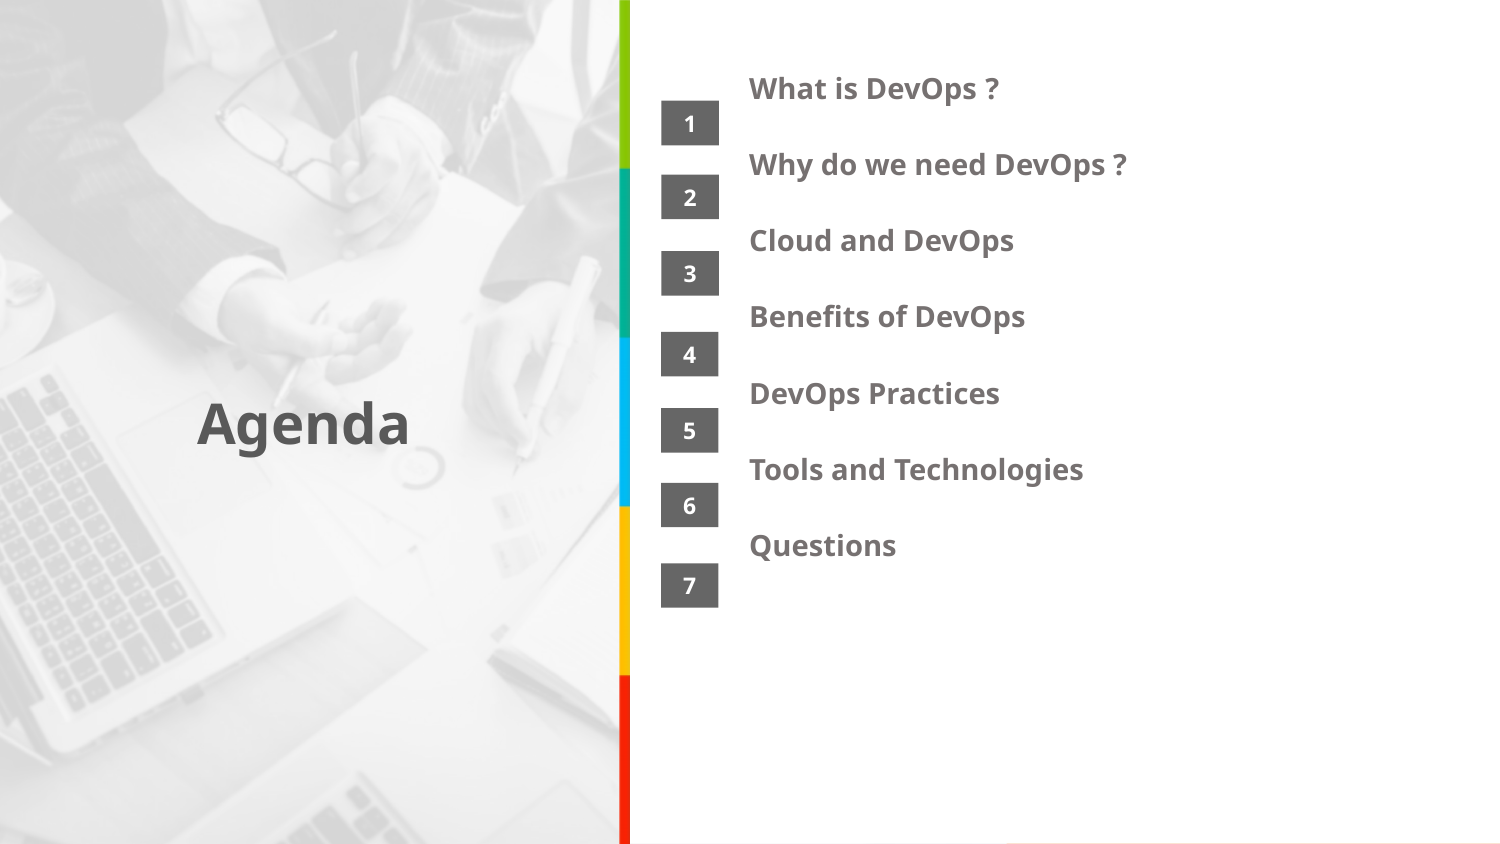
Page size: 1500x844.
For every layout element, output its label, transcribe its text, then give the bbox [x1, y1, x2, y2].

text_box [661, 0, 1423, 586]
text_box Agenda [174, 386, 435, 458]
picture [0, 0, 619, 844]
text_box 7 [661, 594, 719, 608]
picture [620, 0, 630, 337]
picture [620, 506, 630, 844]
